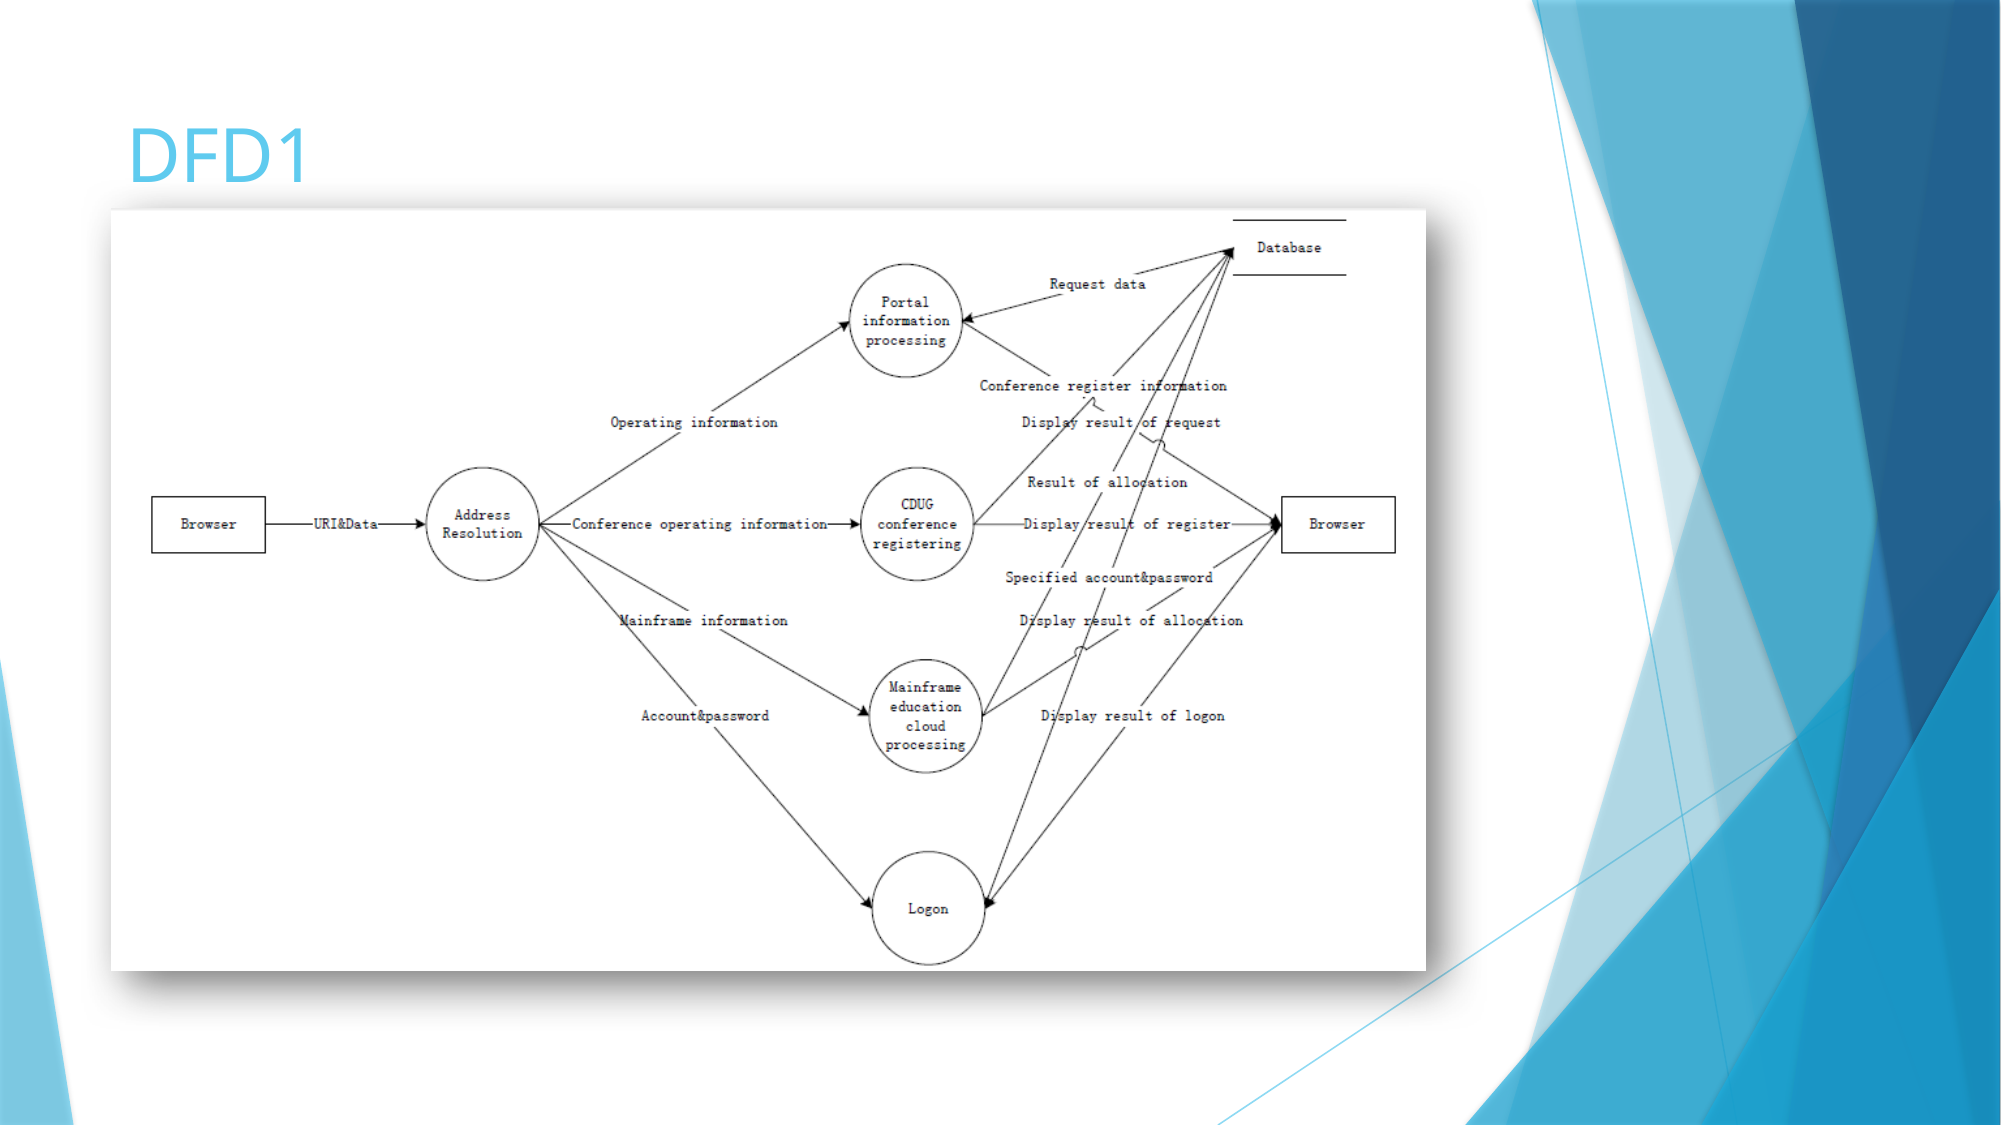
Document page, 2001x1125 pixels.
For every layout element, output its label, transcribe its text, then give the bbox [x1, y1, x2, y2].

title DFD1 [111, 99, 1522, 317]
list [110, 207, 1427, 972]
